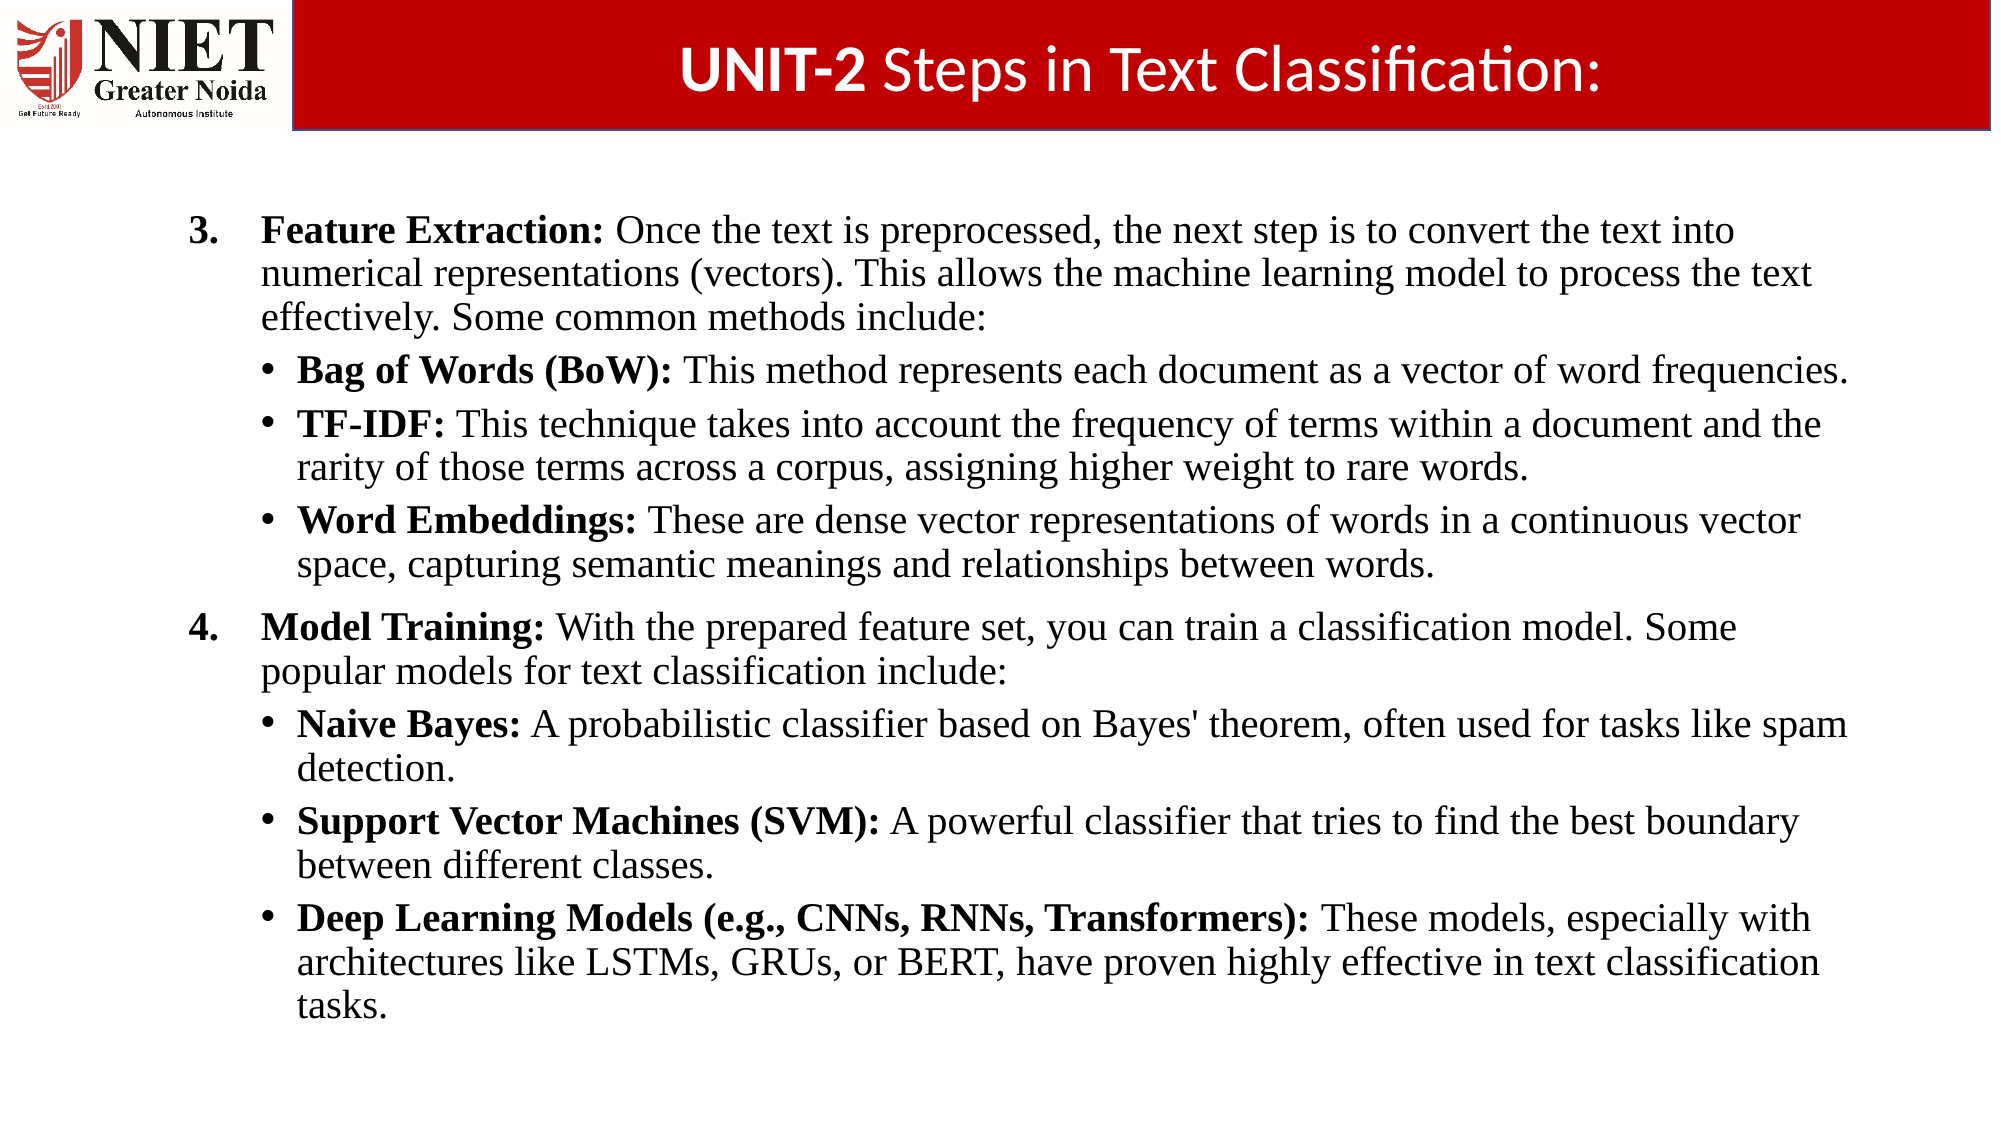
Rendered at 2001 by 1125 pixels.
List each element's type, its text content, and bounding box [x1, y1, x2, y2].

list Feature Extraction: Once the text is preprocessed, the next step is to convert the text into numerical representations (vectors). This allows the machine learning model to process the text effectively. Some common methods include: Bag of Words (BoW): This method represents each document as a vector of word frequencies. TF-IDF: This technique takes into account the frequency of terms within a document and the rarity of those terms across a corpus, assigning higher weight to rare words. Word Embeddings: These are dense vector representations of words in a continuous vector space, capturing semantic meanings and relationships between words. Model Training: With the prepared feature set, you can train a classification model. Some popular models for text classification include: Naive Bayes: A probabilistic classifier based on Bayes' theorem, often used for tasks like spam detection. Support Vector Machines (SVM): A powerful classifier that tries to find the best boundary between different classes. Deep Learning Models (e.g., CNNs, RNNs, Transformers): These models, especially with architectures like LSTMs, GRUs, or BERT, have proven highly effective in text classification tasks. [173, 200, 1887, 1077]
picture [0, 6, 290, 131]
text_box UNIT-2 Steps in Text Classification: [292, 0, 1991, 131]
